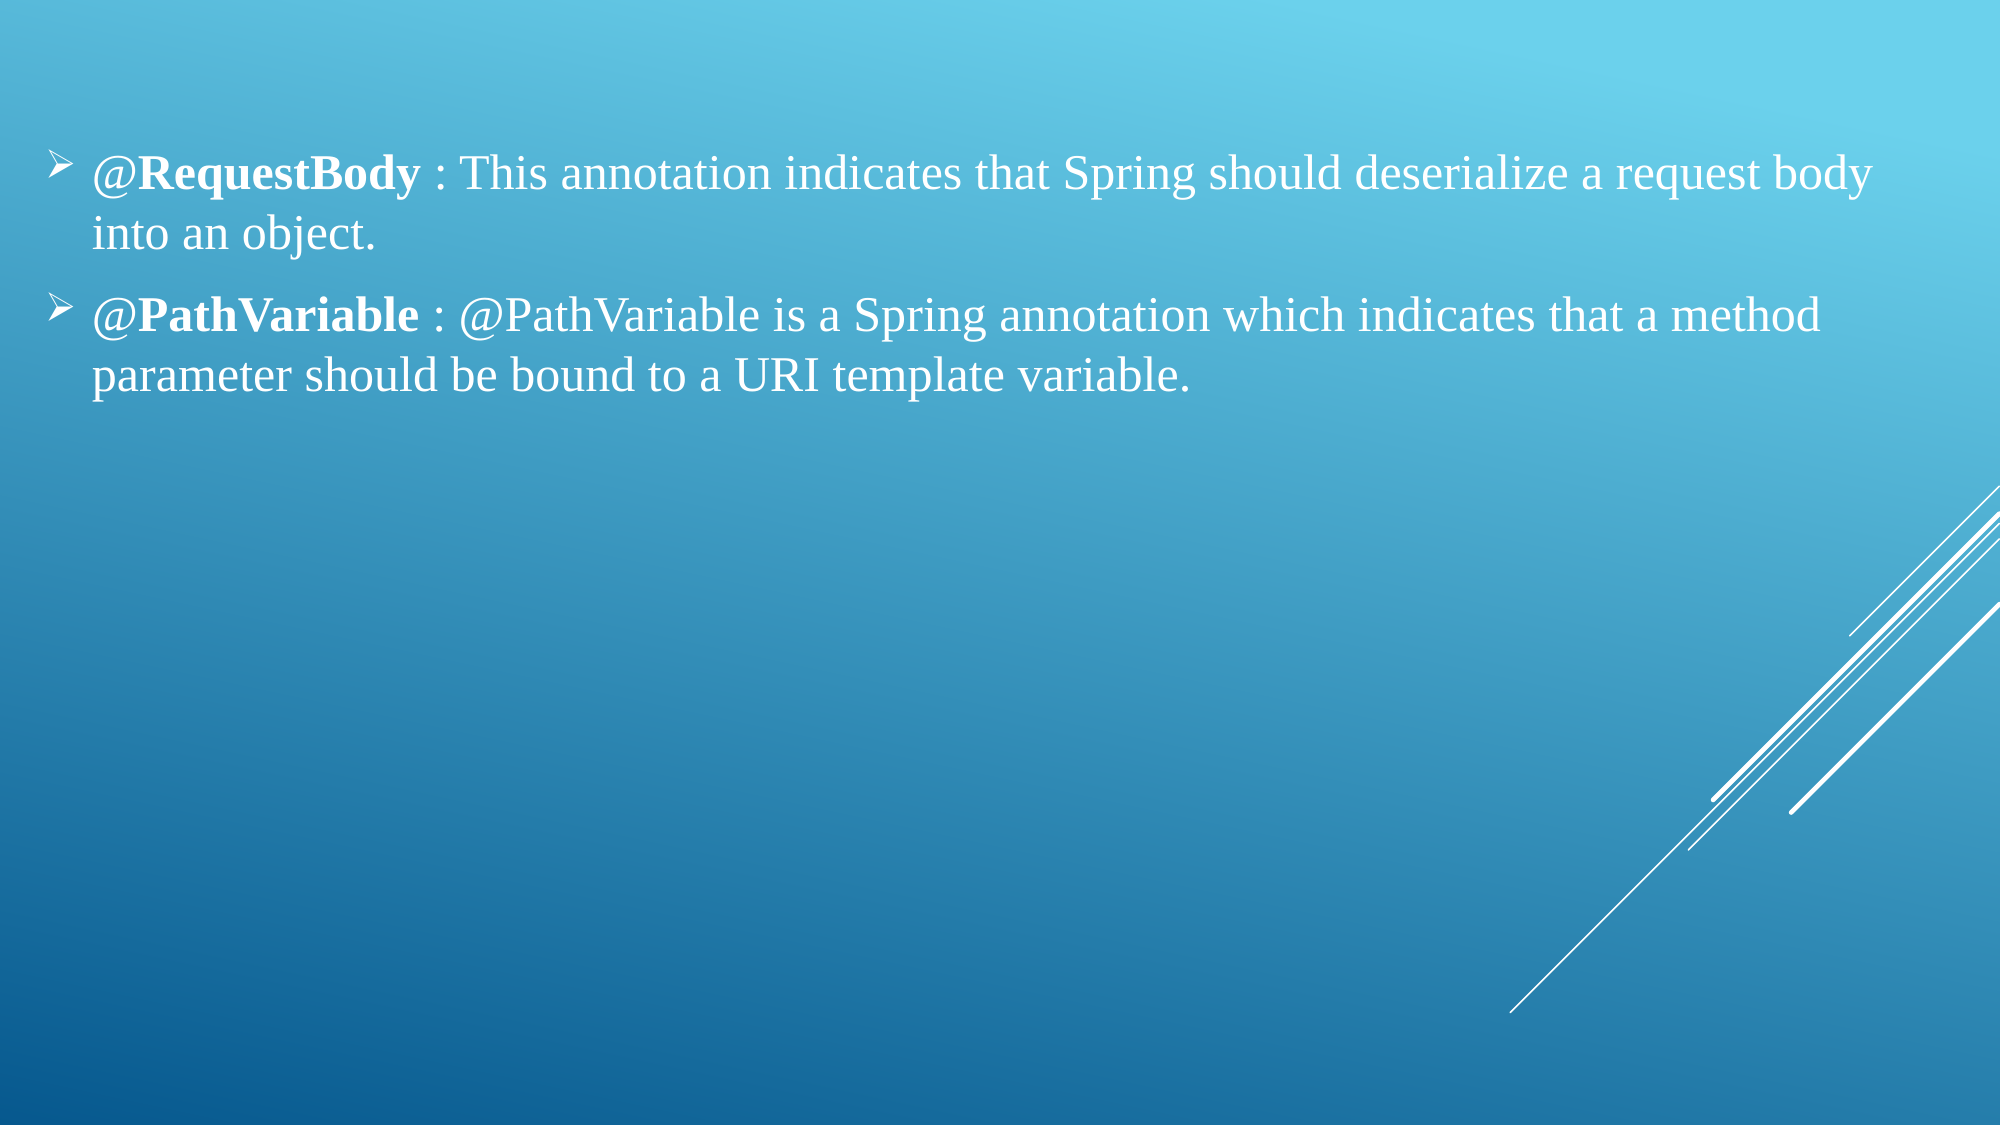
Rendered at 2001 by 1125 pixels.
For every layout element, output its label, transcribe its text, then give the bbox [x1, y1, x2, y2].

list @RequestBody : This annotation indicates that Spring should deserialize a request body into an object. @PathVariable : @PathVariable is a Spring annotation which indicates that a method parameter should be bound to a URI template variable. [30, 0, 1912, 932]
